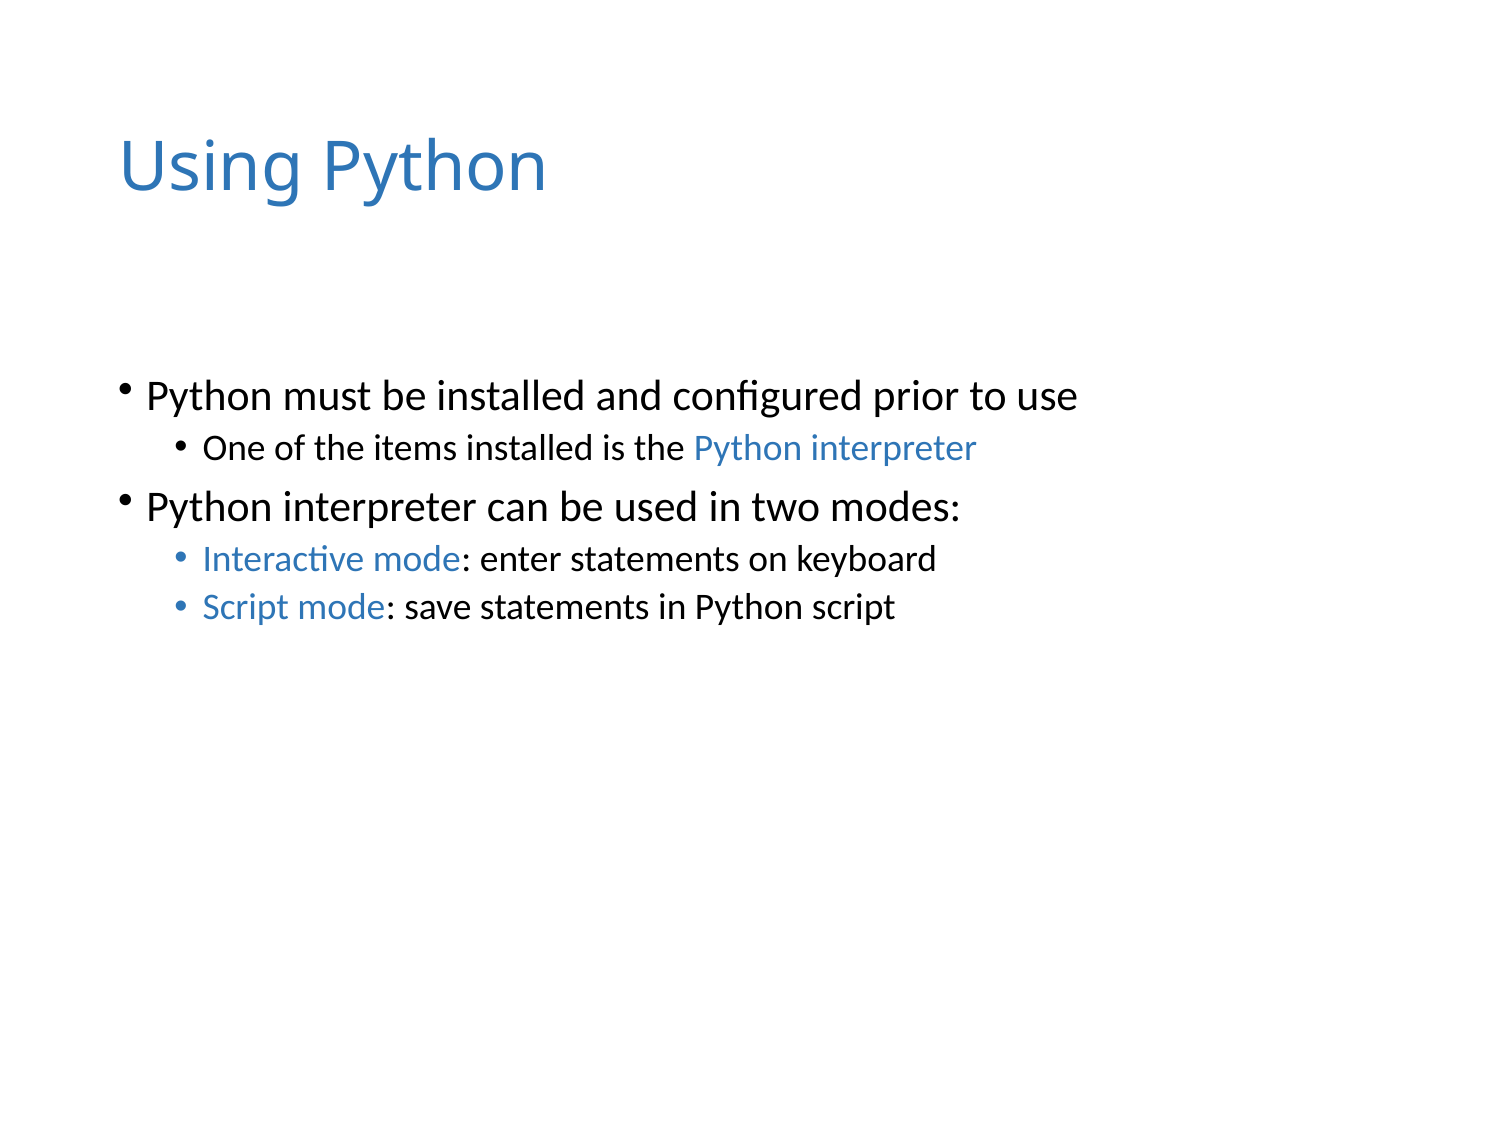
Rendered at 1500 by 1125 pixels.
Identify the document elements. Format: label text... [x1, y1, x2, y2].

list Python must be installed and configured prior to use One of the items installed is the Python interpreter Python interpreter can be used in two modes: Interactive mode: enter statements on keyboard Script mode: save statements in Python script [103, 365, 1437, 901]
title Using Python [103, 59, 1397, 278]
